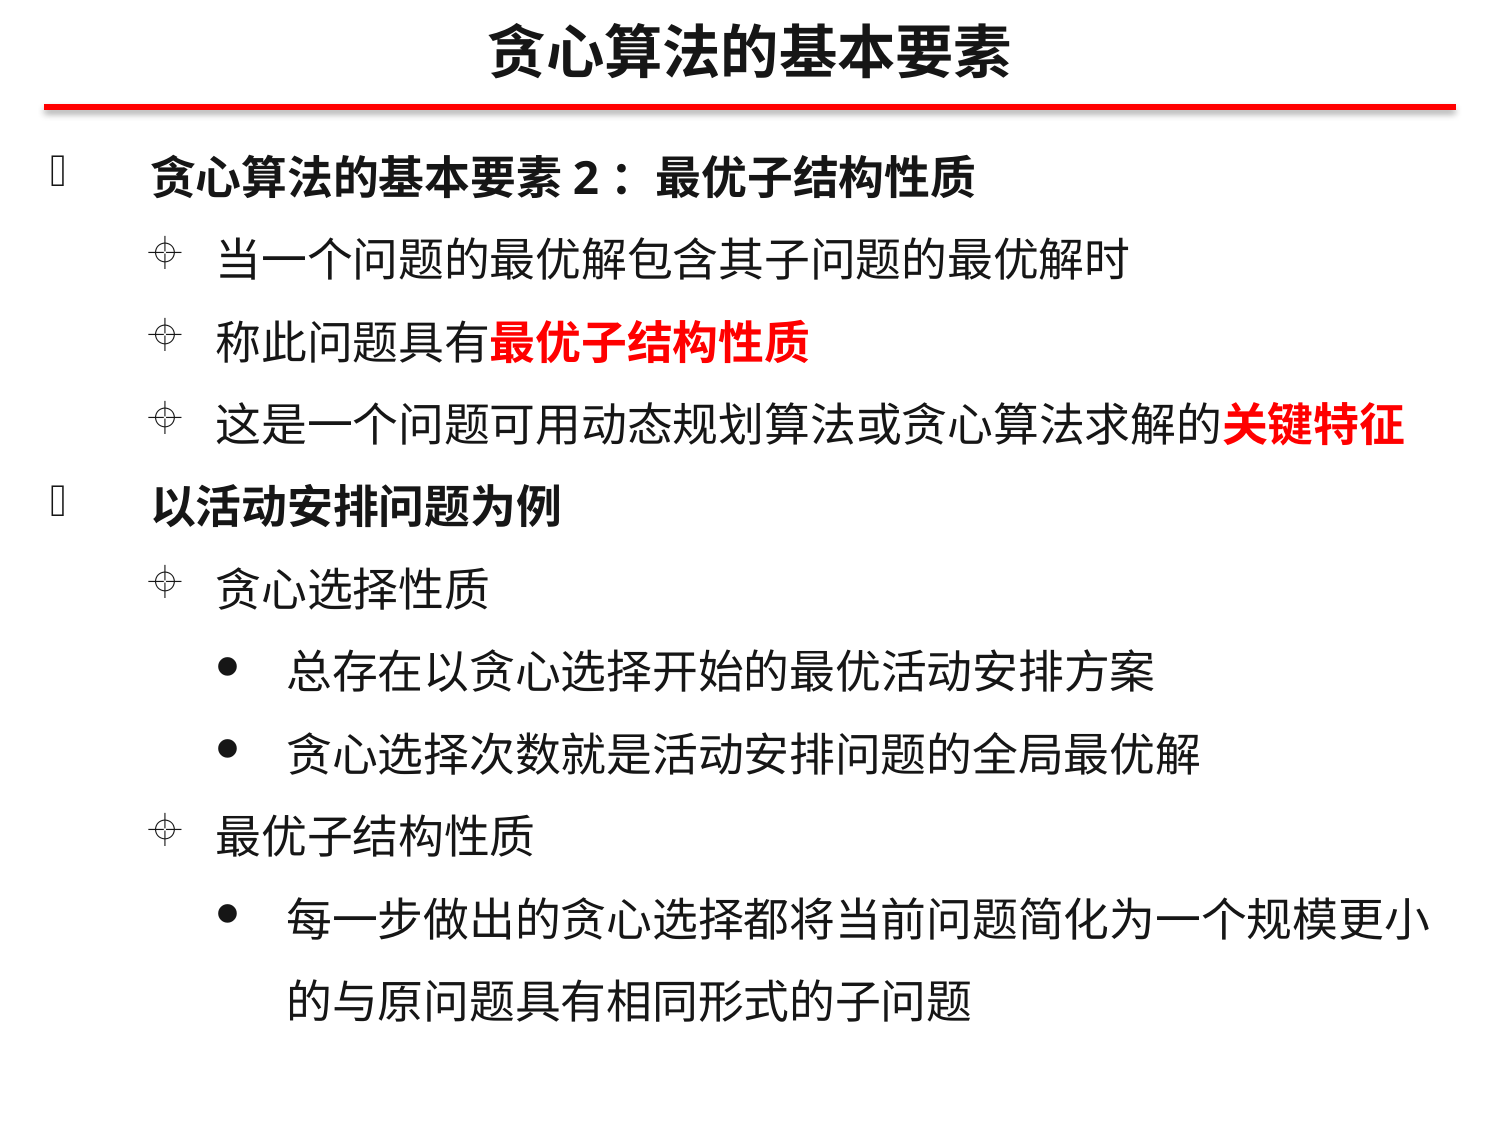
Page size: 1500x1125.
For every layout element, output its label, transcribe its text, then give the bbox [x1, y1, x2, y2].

list 贪心算法的基本要素2：最优子结构性质 当一个问题的最优解包含其子问题的最优解时 称此问题具有最优子结构性质 这是一个问题可用动态规划算法或贪心算法求解的关键特征 以活动安排问题为例 贪心选择性质 总存在以贪心选择开始的最优活动安排方案 贪心选择次数就是活动安排问题的全局最优解 最优子结构性质 每一步做出的贪心选择都将当前问题简化为一个规模更小的与原问题具有相同形式的子问题 [35, 113, 1459, 1125]
title 贪心算法的基本要素 [0, 7, 1500, 100]
